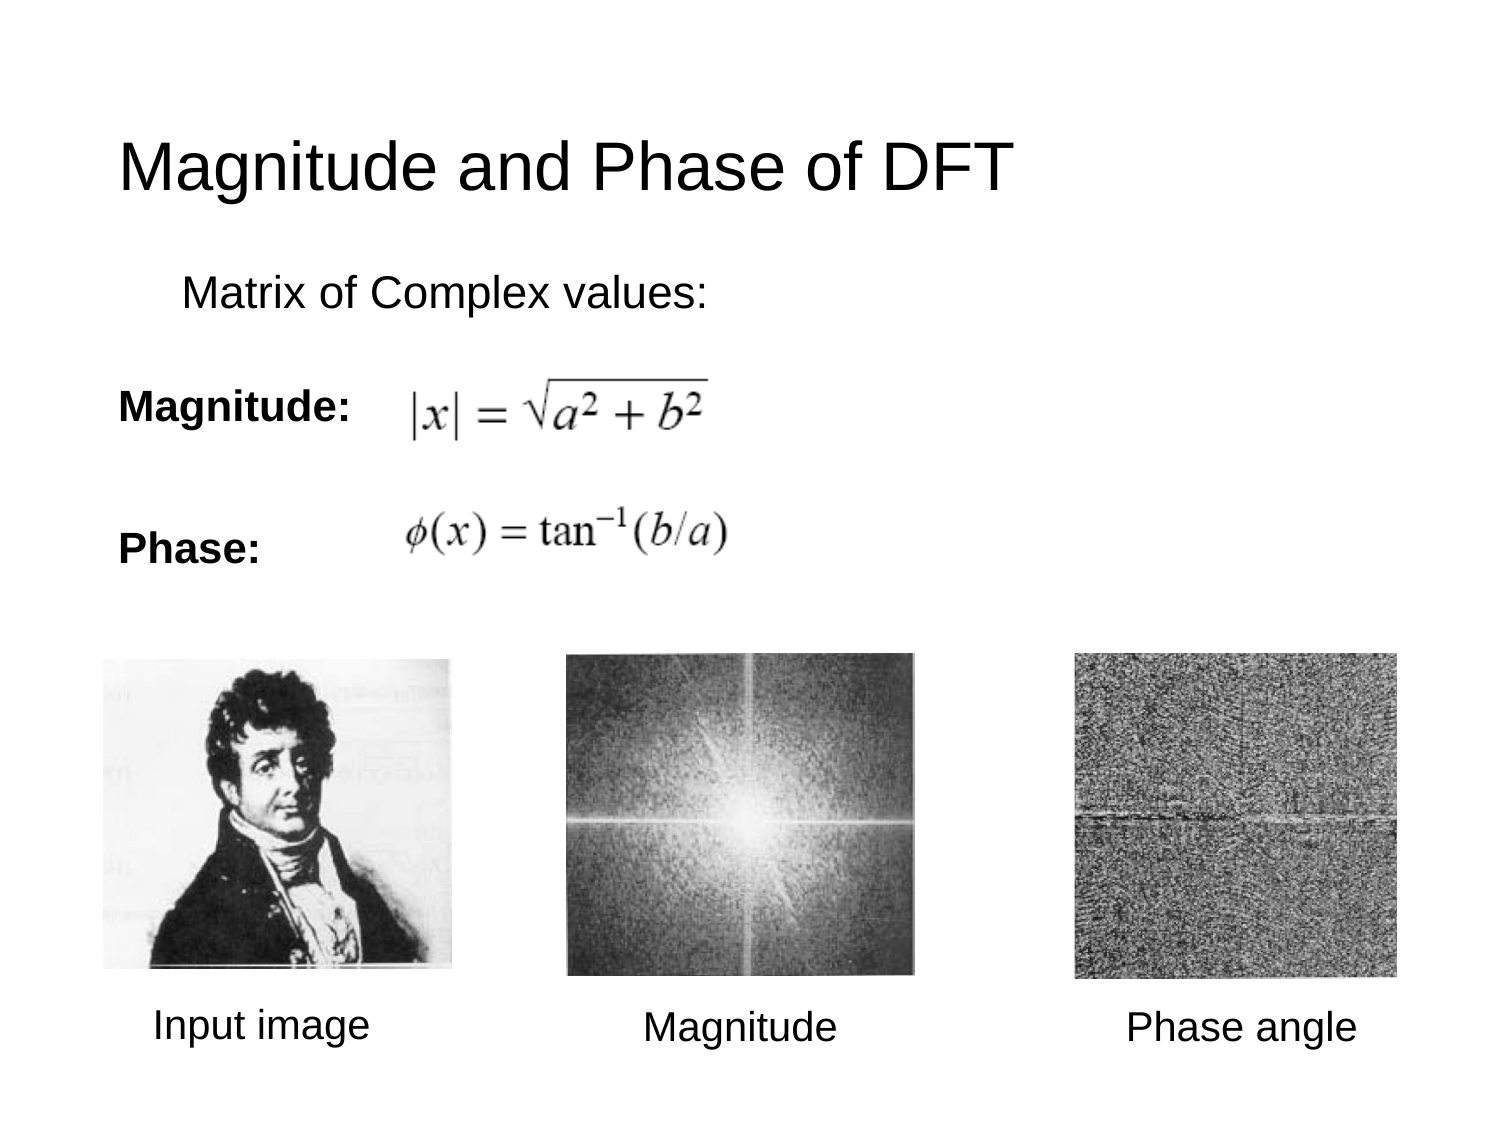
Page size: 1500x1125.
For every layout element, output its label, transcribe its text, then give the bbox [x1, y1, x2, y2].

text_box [103, 365, 1379, 653]
title Magnitude and Phase of DFT [103, 59, 1397, 278]
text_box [103, 653, 1397, 1058]
